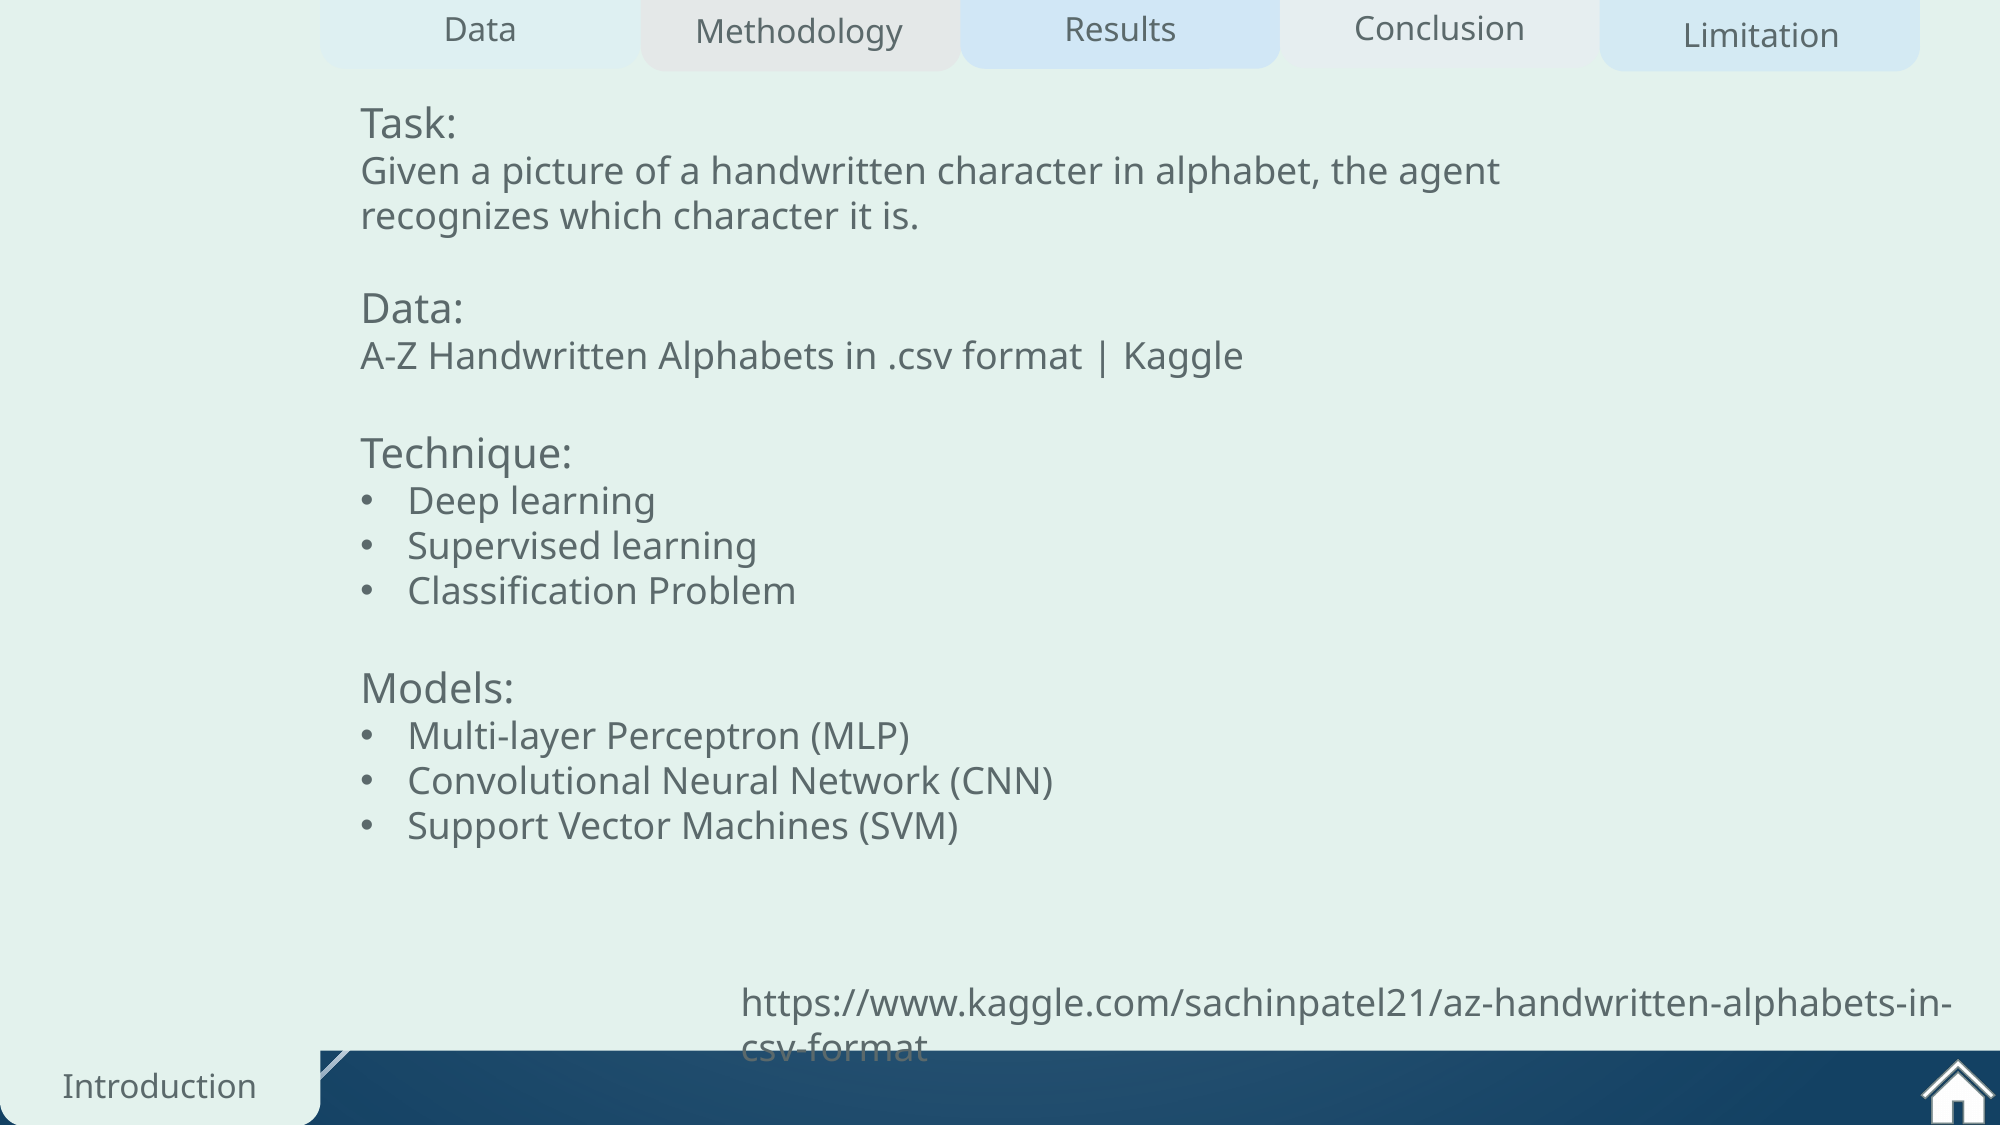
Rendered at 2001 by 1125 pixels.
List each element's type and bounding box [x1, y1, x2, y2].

text_box [0, 72, 2000, 1125]
text_box [0, 0, 2000, 72]
picture [1916, 1049, 2000, 1125]
